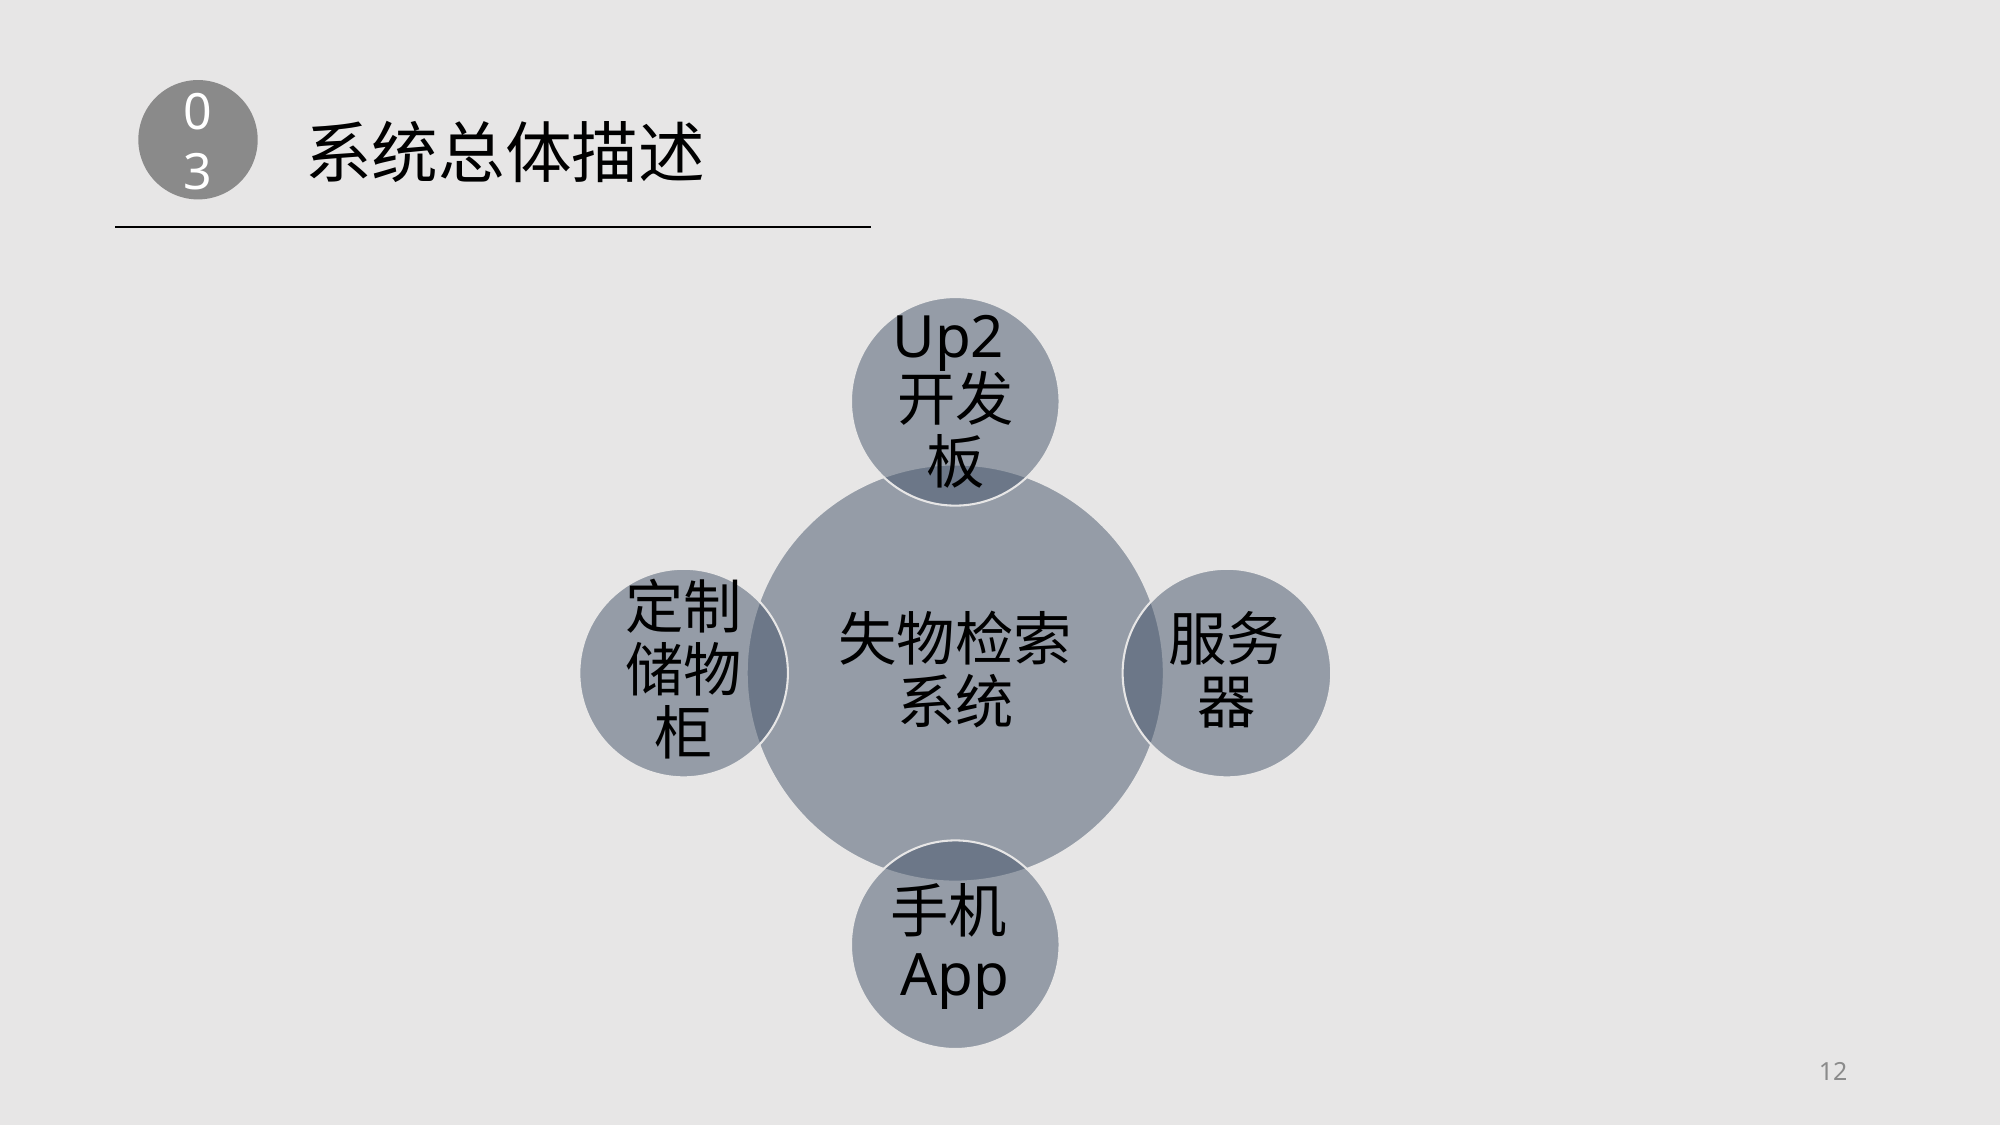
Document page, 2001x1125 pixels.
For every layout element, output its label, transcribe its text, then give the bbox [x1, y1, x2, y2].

text_box 系统总体描述 [290, 103, 721, 199]
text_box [218, 297, 1693, 1050]
slide_number 12 [1412, 1042, 1863, 1103]
text_box 03 [137, 78, 259, 201]
